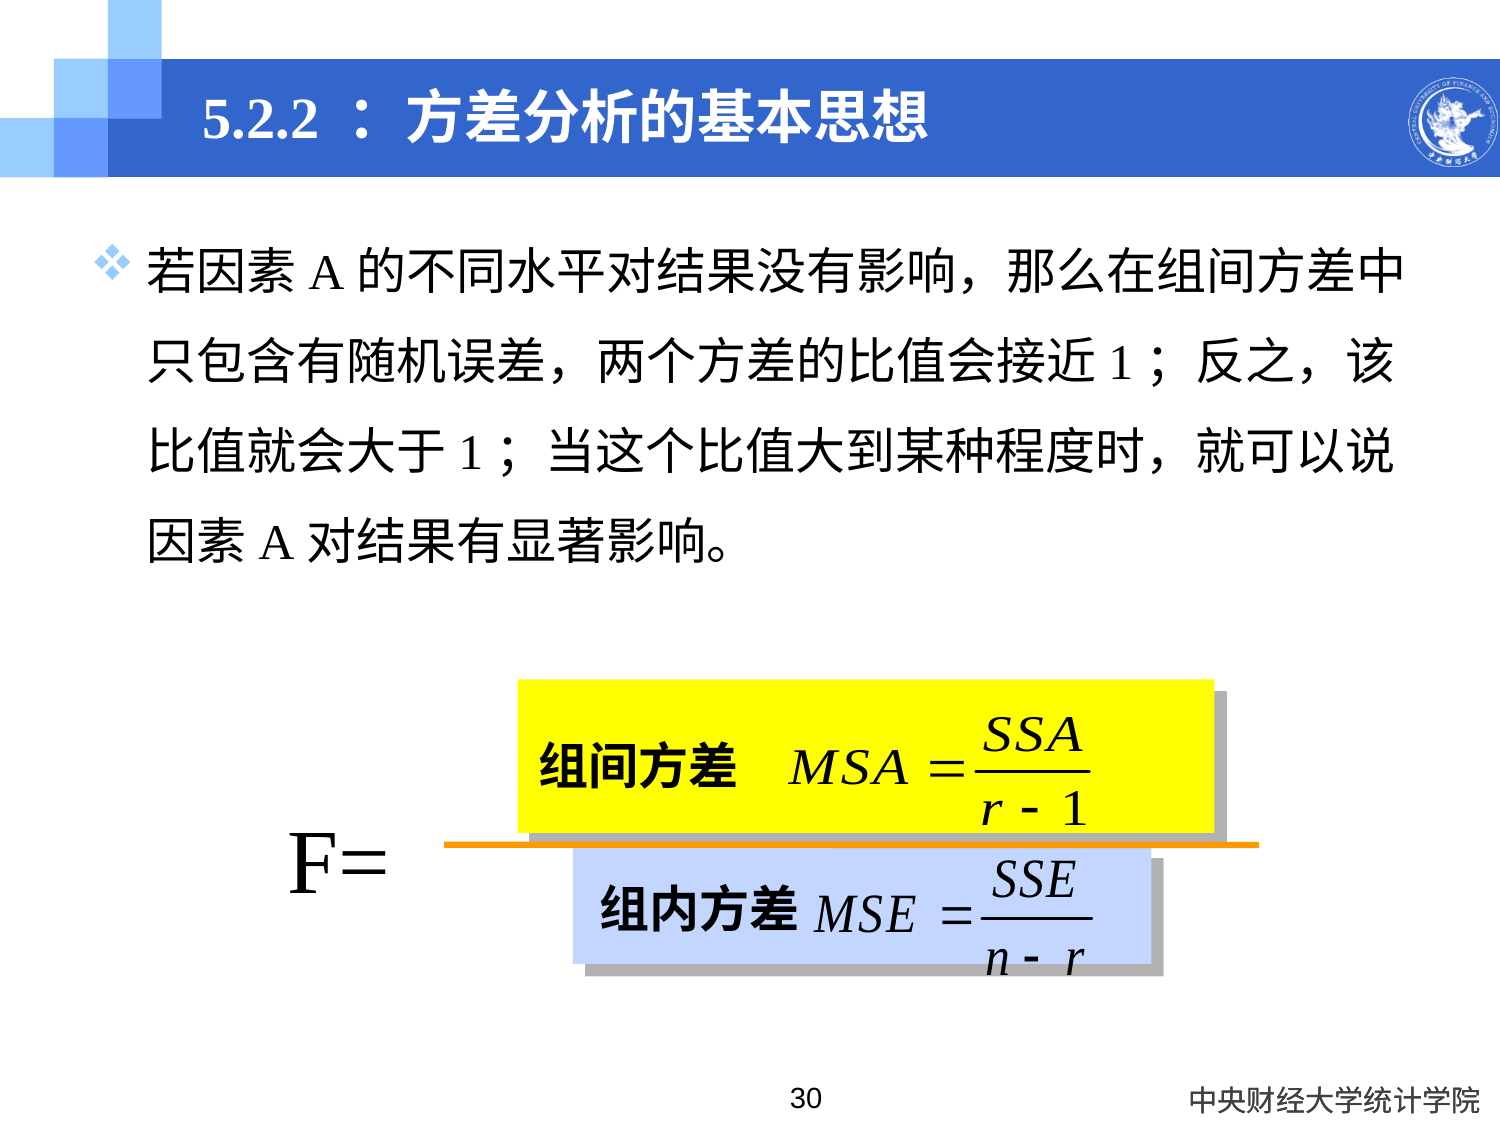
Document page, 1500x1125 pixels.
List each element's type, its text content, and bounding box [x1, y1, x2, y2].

title 5.2.2 ：方差分析的基本思想 [187, 74, 1401, 156]
list 若因素A的不同水平对结果没有影响，那么在组间方差中只包含有随机误差，两个方差的比值会接近1；反之，该比值就会大于1；当这个比值大到某种程度时，就可以说因素A对结果有显著影响。 [74, 535, 1426, 835]
slide_number 30 [487, 1072, 838, 1125]
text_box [272, 679, 1260, 985]
picture [1408, 77, 1498, 167]
list 若因素A的不同水平对结果没有影响，那么在组间方差中只包含有随机误差，两个方差的比值会接近1；反之，该比值就会大于1；当这个比值大到某种程度时，就可以说因素A对结果有显著影响。 [74, 201, 1426, 534]
